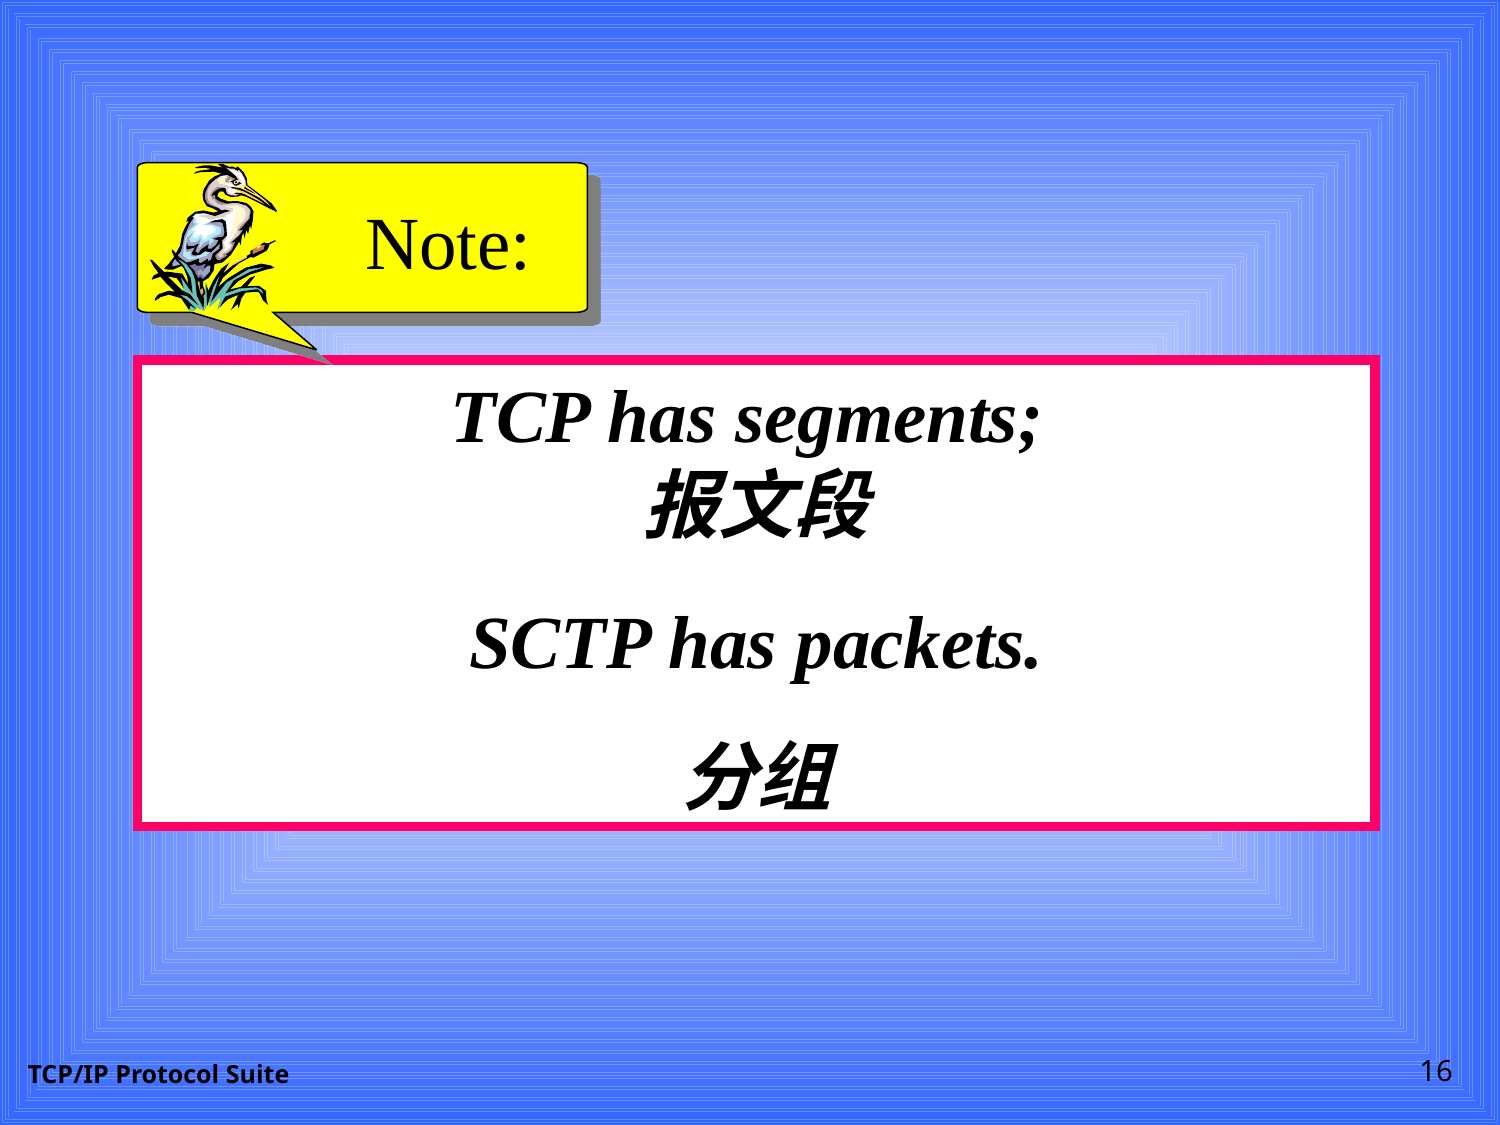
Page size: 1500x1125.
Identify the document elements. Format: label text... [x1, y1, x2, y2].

text_box [292, 354, 316, 360]
text_box The topics discussed in this section include: [333, 356, 1167, 360]
text_box [1214, 356, 1244, 360]
text_box [193, 313, 317, 350]
slide_number 47 [176, 356, 204, 360]
text_box TCP has segments; 报文段 SCTP has packets. 分组 [137, 360, 1375, 827]
text_box [137, 162, 149, 313]
slide_number 47 [1296, 356, 1324, 360]
text_box [1181, 356, 1208, 360]
text_box [279, 162, 588, 313]
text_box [1258, 356, 1291, 360]
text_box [209, 356, 242, 360]
footer TCP/IP Protocol Suite [12, 1025, 488, 1100]
picture [149, 162, 279, 313]
slide_number 39 [133, 356, 143, 830]
slide_number 16 [1155, 1024, 1468, 1100]
text_box Note: [350, 187, 547, 293]
slide_number 39 [1357, 356, 1374, 360]
text_box [256, 356, 286, 360]
